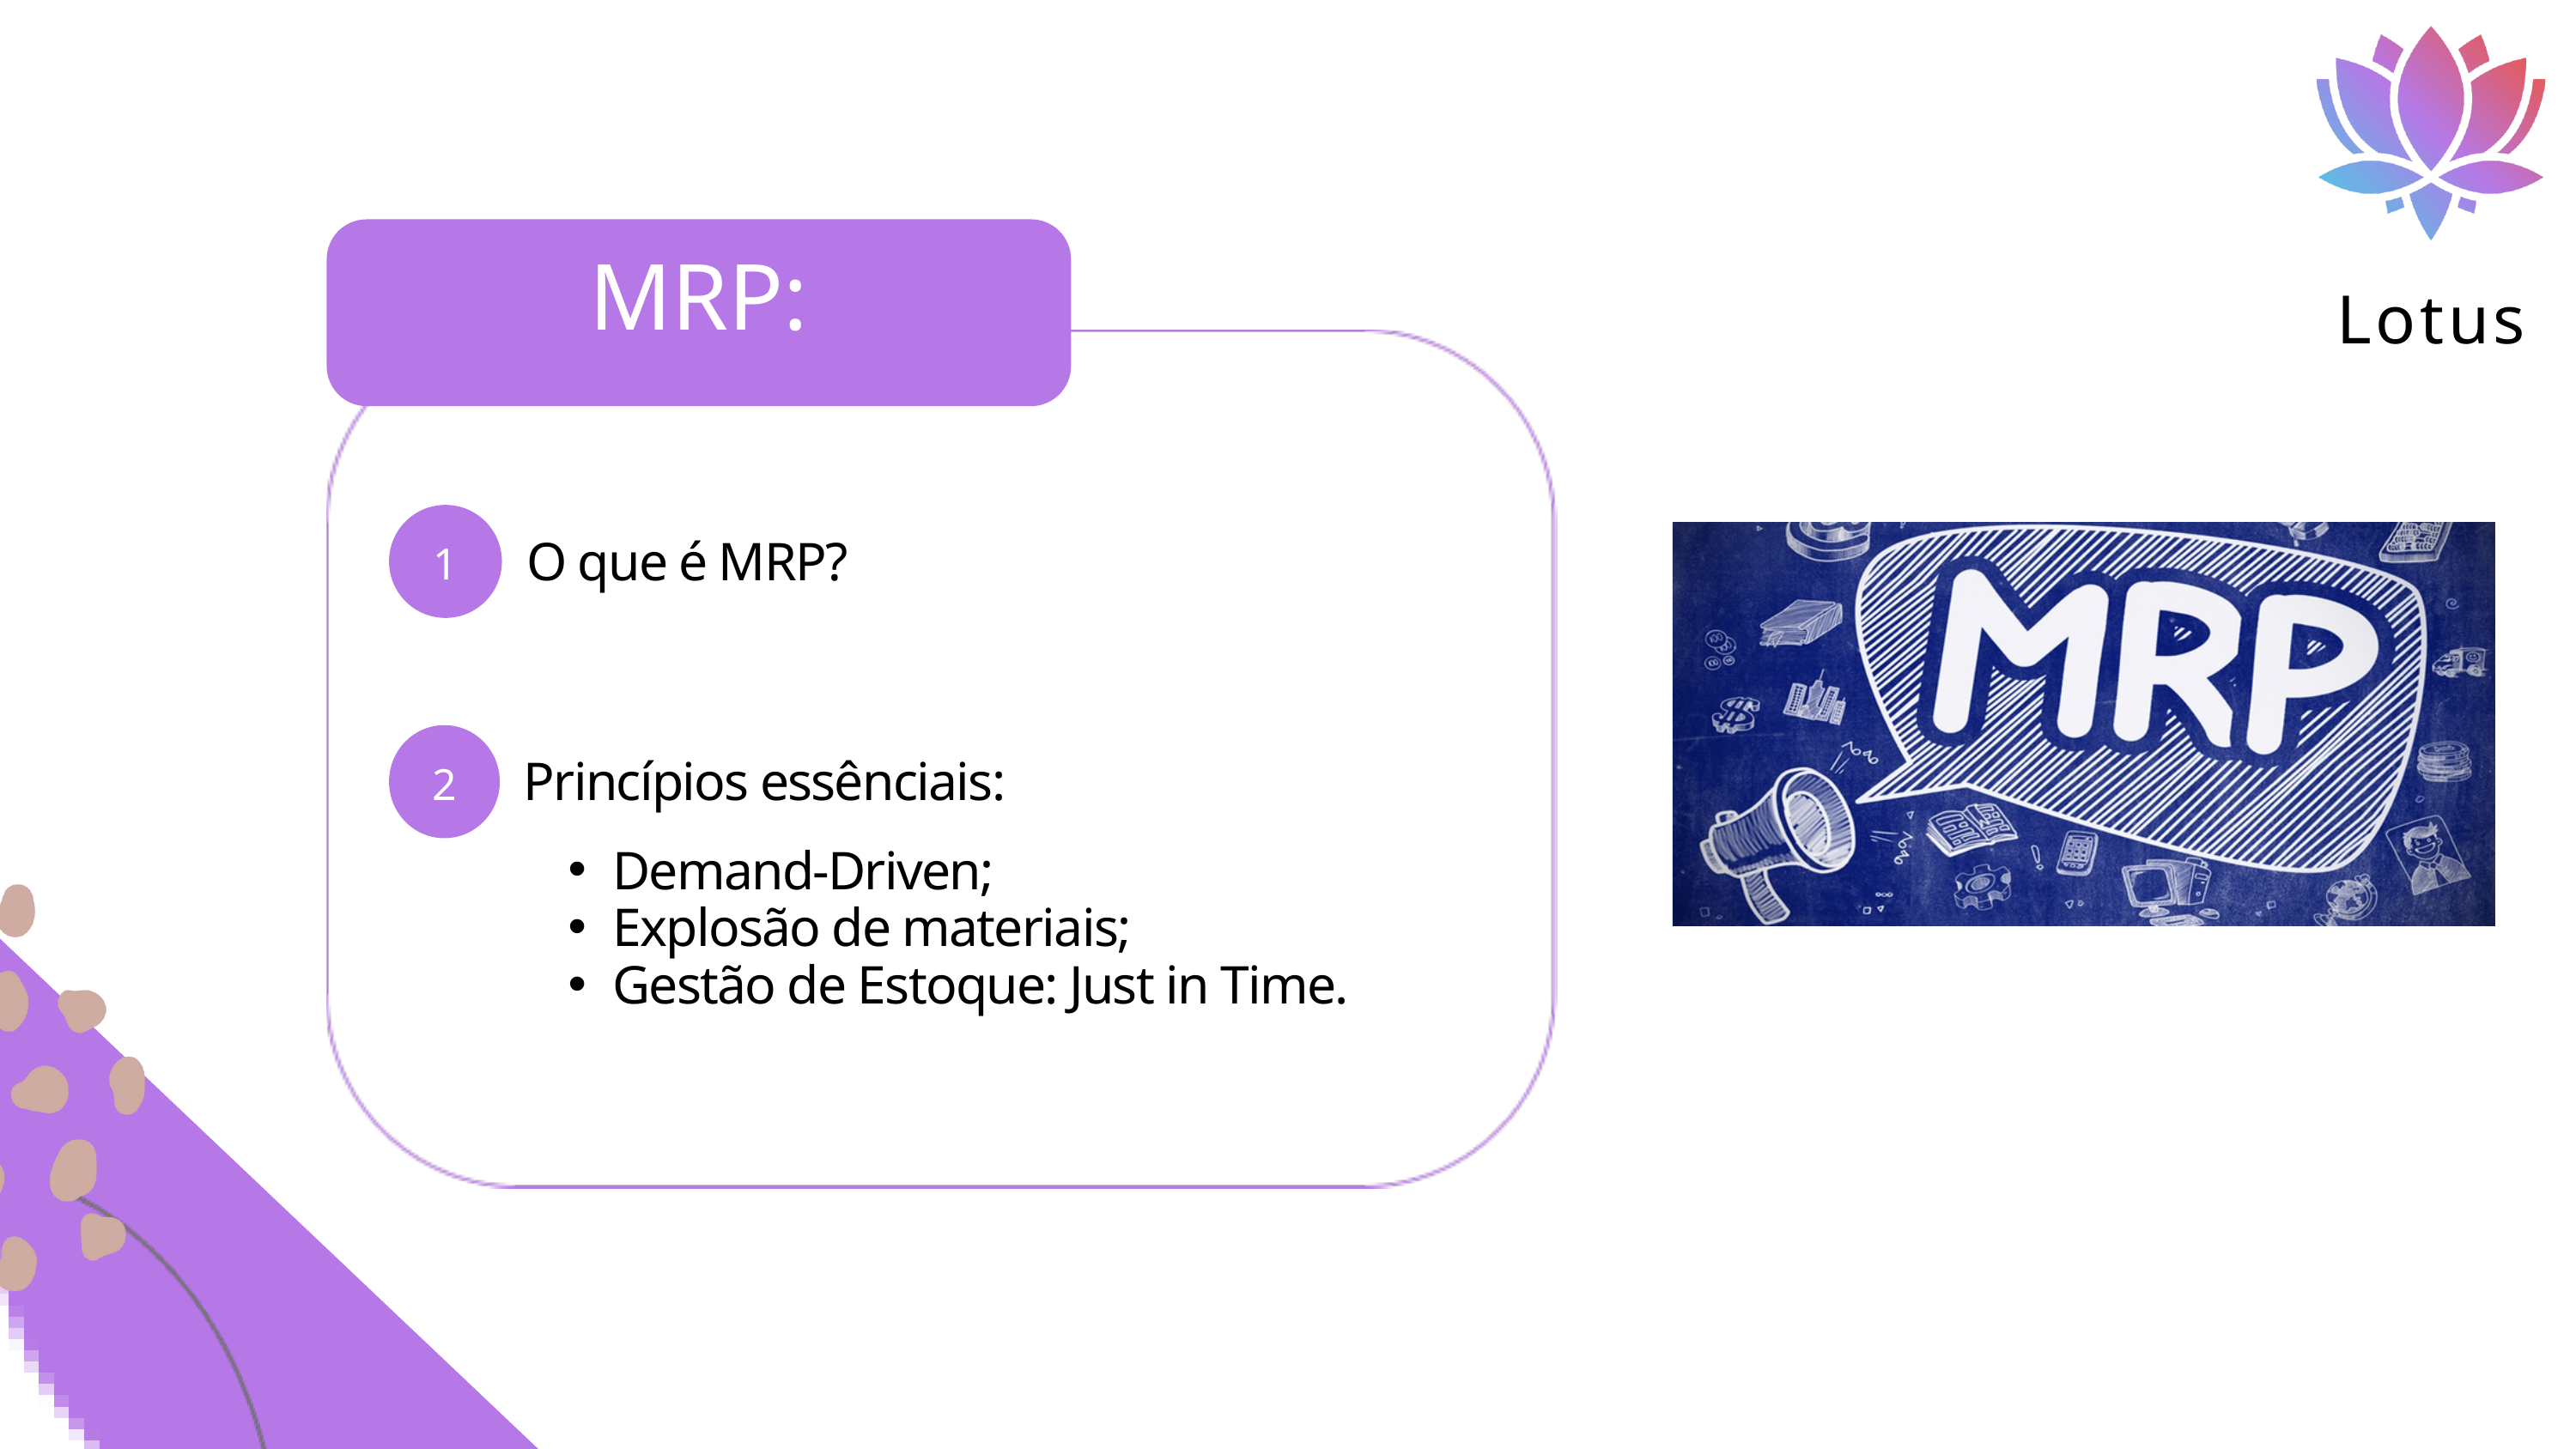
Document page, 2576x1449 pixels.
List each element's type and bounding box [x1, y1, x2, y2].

text_box [2303, 26, 2560, 352]
text_box [326, 219, 1558, 1190]
text_box [0, 1205, 607, 1449]
text_box [0, 826, 145, 1291]
text_box [145, 1076, 304, 1227]
text_box [1672, 522, 2495, 926]
